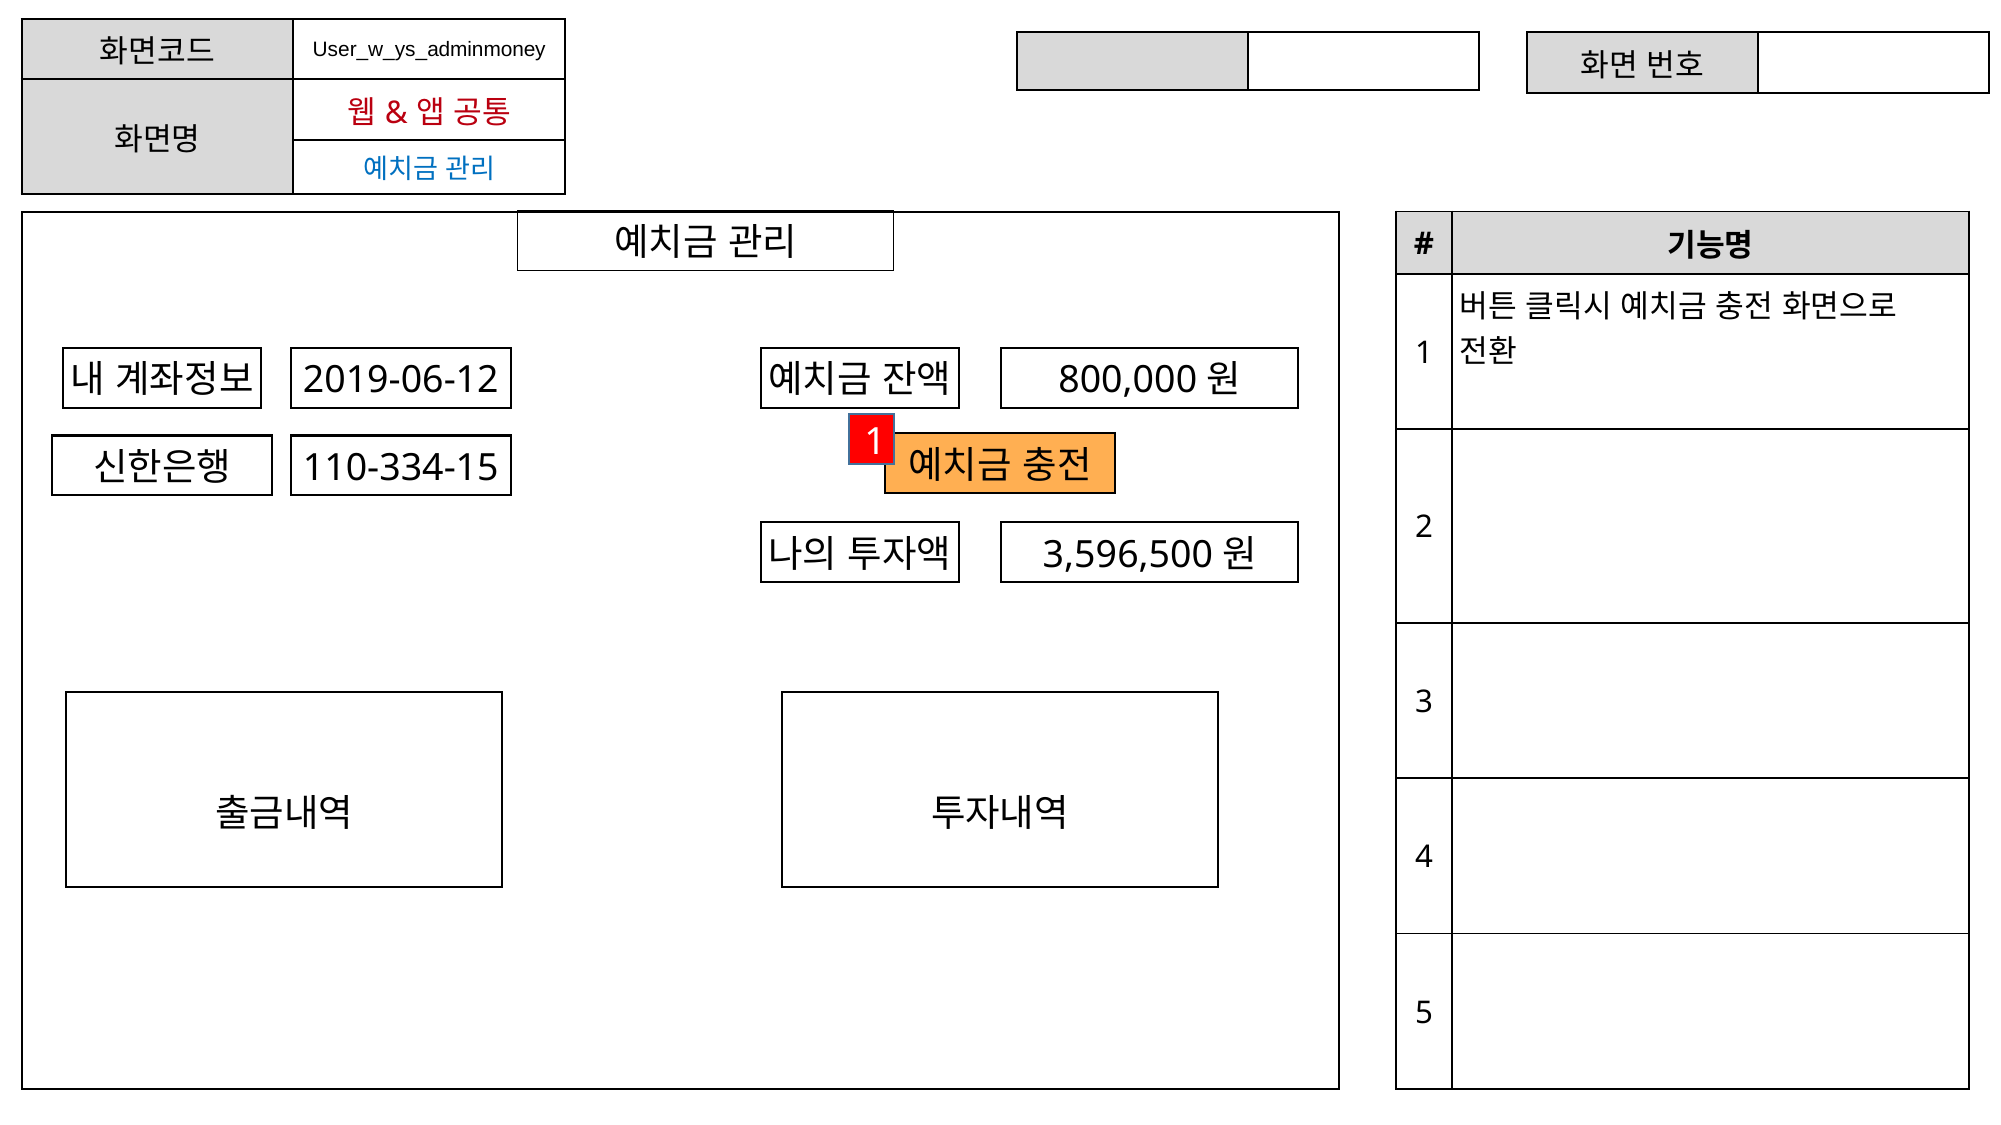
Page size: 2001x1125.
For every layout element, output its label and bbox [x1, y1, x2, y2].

table_cell [1397, 275, 1451, 428]
text_box [21, 210, 1340, 1090]
table_cell [1397, 624, 1451, 777]
table_header [1397, 212, 1451, 273]
table_cell [1453, 430, 1968, 622]
table_header [1528, 33, 1757, 92]
table_cell [1453, 934, 1968, 1088]
table_cell [1397, 430, 1451, 622]
table_header [294, 20, 564, 78]
table_cell [23, 80, 292, 193]
table_cell [1453, 624, 1968, 777]
table_cell [1453, 779, 1968, 933]
table_header [1018, 33, 1247, 89]
table_cell [294, 141, 564, 193]
table_cell [294, 80, 564, 139]
table_header [1759, 33, 1988, 92]
table_header [1453, 212, 1968, 273]
table_cell [1397, 779, 1451, 933]
table_cell [1397, 934, 1451, 1088]
table_header [1249, 33, 1478, 89]
table_header [23, 20, 292, 78]
table_cell [1453, 275, 1968, 428]
